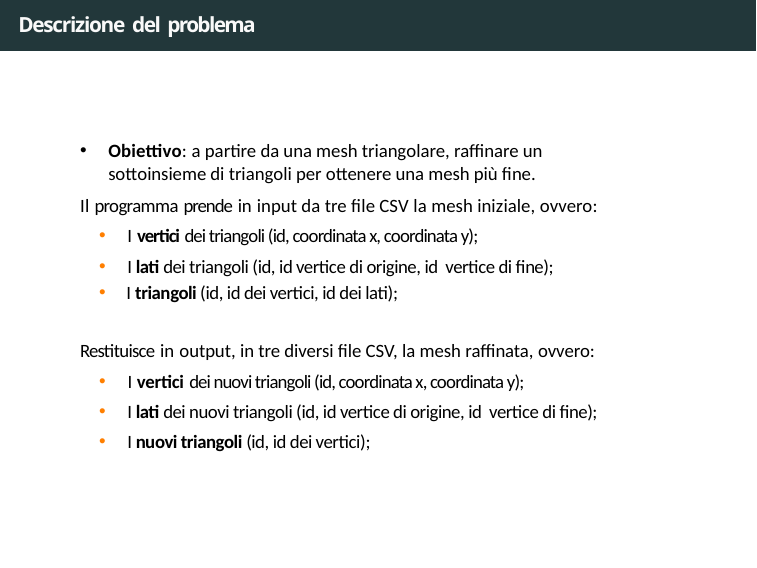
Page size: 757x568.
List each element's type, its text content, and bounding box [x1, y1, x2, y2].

text_box Obiettivo: a partire da una mesh triangolare, raffinare un sottoinsieme di triangoli per ottenere una mesh più fine. Il programma prende in input da tre file CSV la mesh iniziale, ovvero: I vertici dei triangoli (id, coordinata x, coordinata y); I lati dei triangoli (id, id vertice di origine, id vertice di fine); I triangoli (id, id dei vertici, id dei lati); Restituisce in output, in tre diversi file CSV, la mesh raffinata, ovvero: I vertici dei nuovi triangoli (id, coordinata x, coordinata y); I lati dei nuovi triangoli (id, id vertice di origine, id vertice di fine); I nuovi triangoli (id, id dei vertici); [78, 129, 641, 453]
title Descrizione del problema [16, 9, 258, 107]
